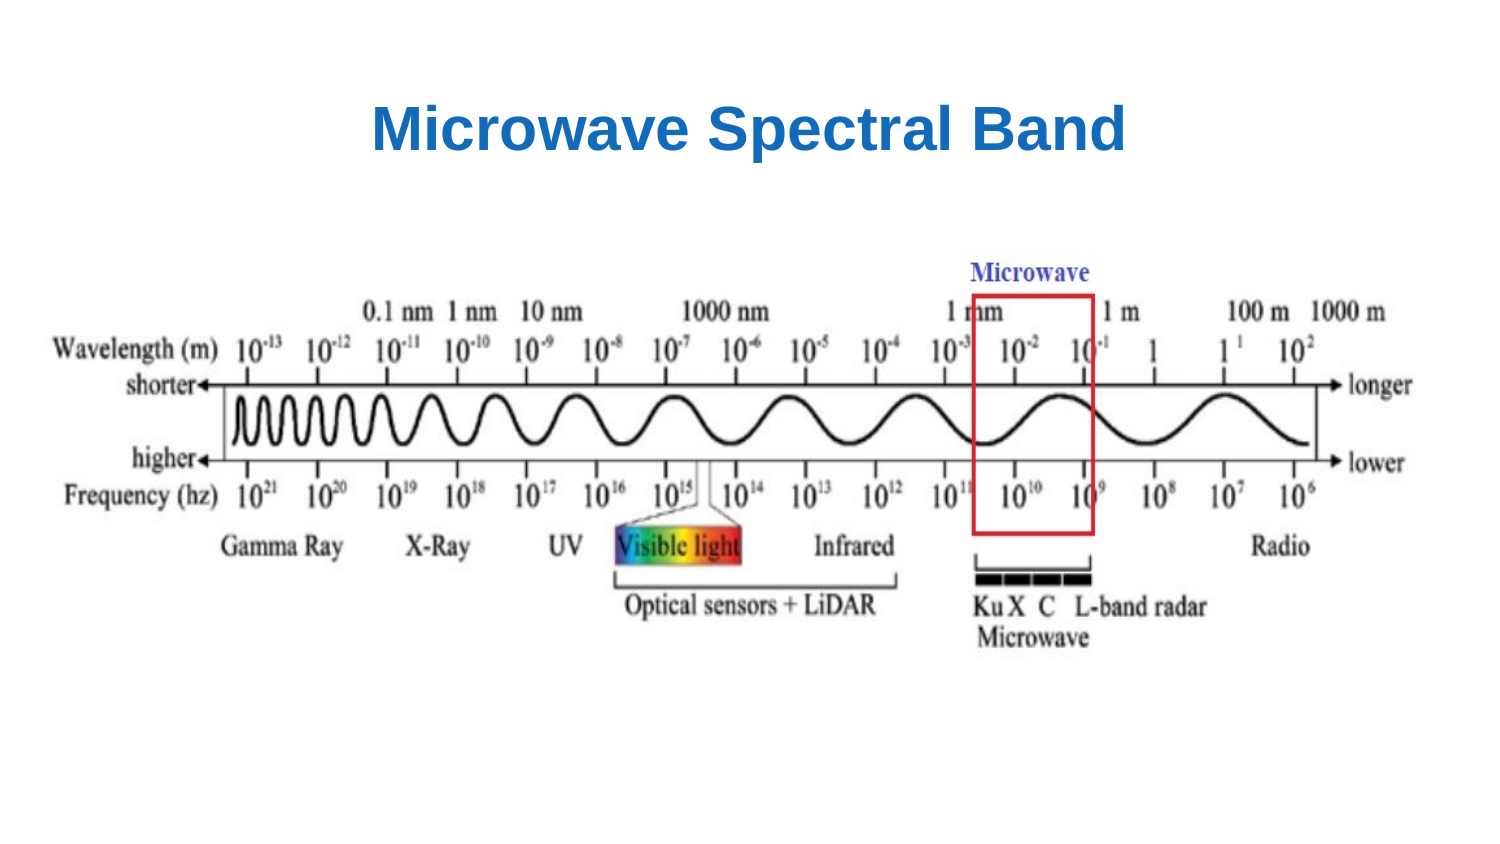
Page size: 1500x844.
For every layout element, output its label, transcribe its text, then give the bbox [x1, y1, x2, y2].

title Microwave Spectral Band [51, 72, 1449, 167]
picture [24, 249, 1444, 663]
